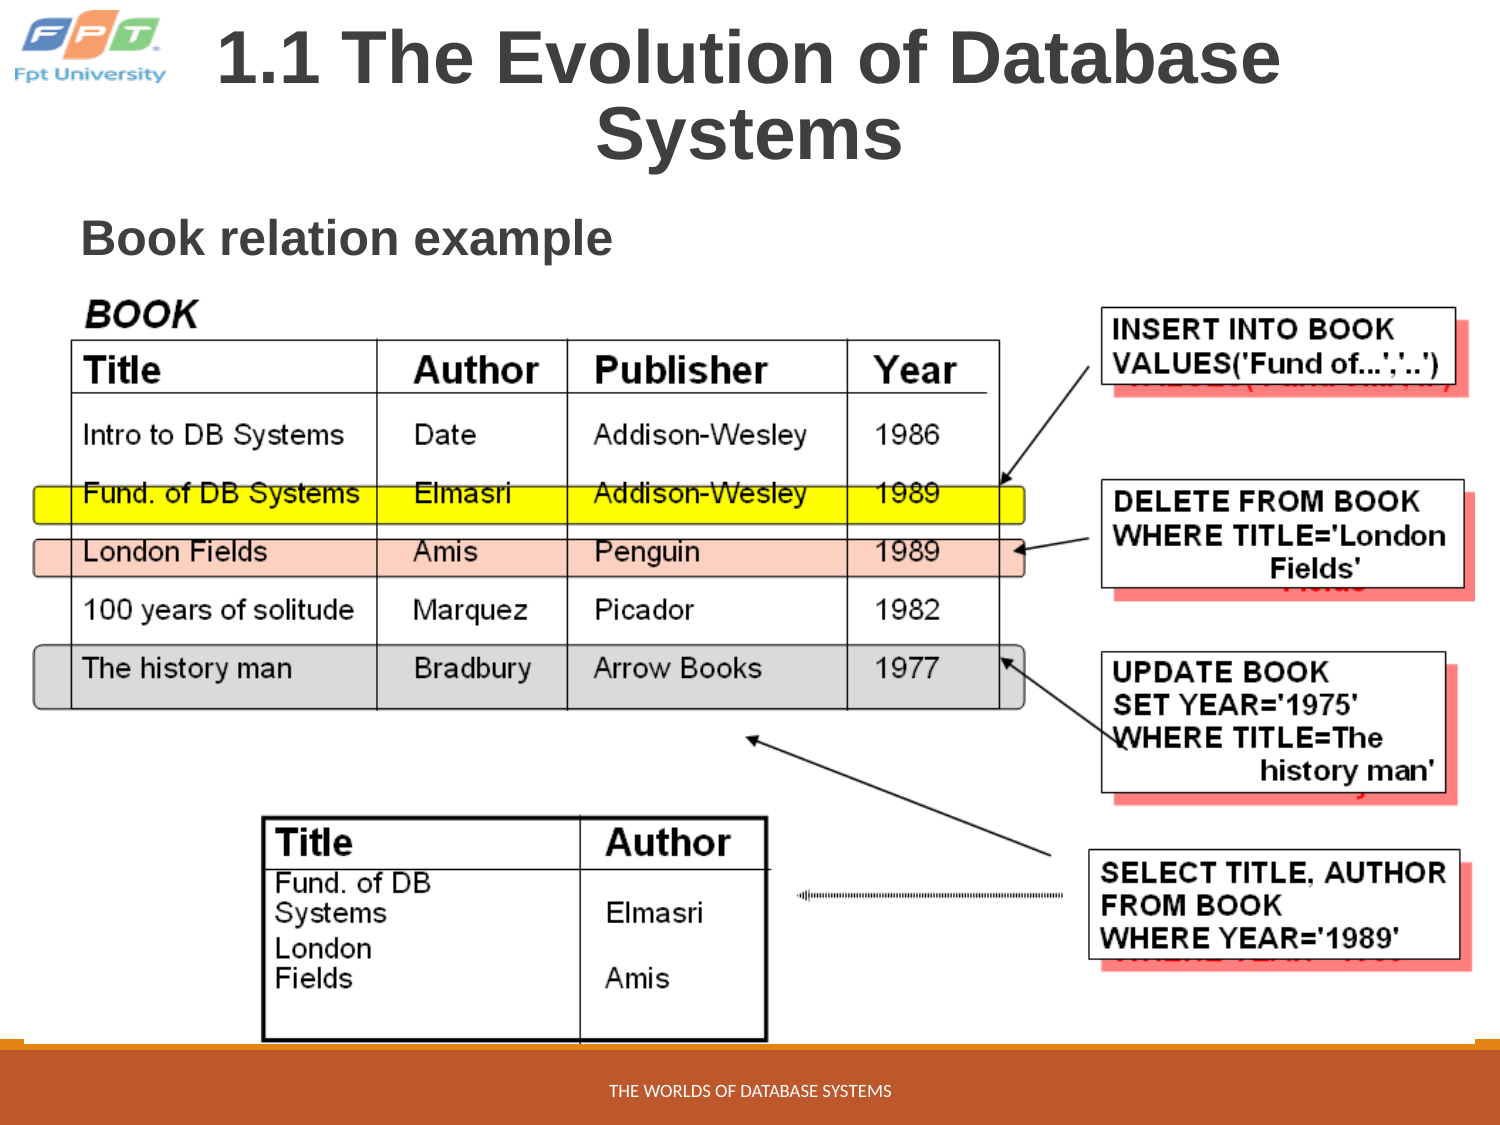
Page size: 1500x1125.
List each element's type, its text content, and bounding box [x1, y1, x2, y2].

title 1.1 The Evolution of Database Systems [99, 14, 1401, 190]
picture [15, 10, 166, 83]
picture [24, 270, 1476, 1044]
list Book relation example [65, 205, 1368, 269]
footer THE WORLDS OF DATABASE SYSTEMS [453, 1059, 1047, 1120]
